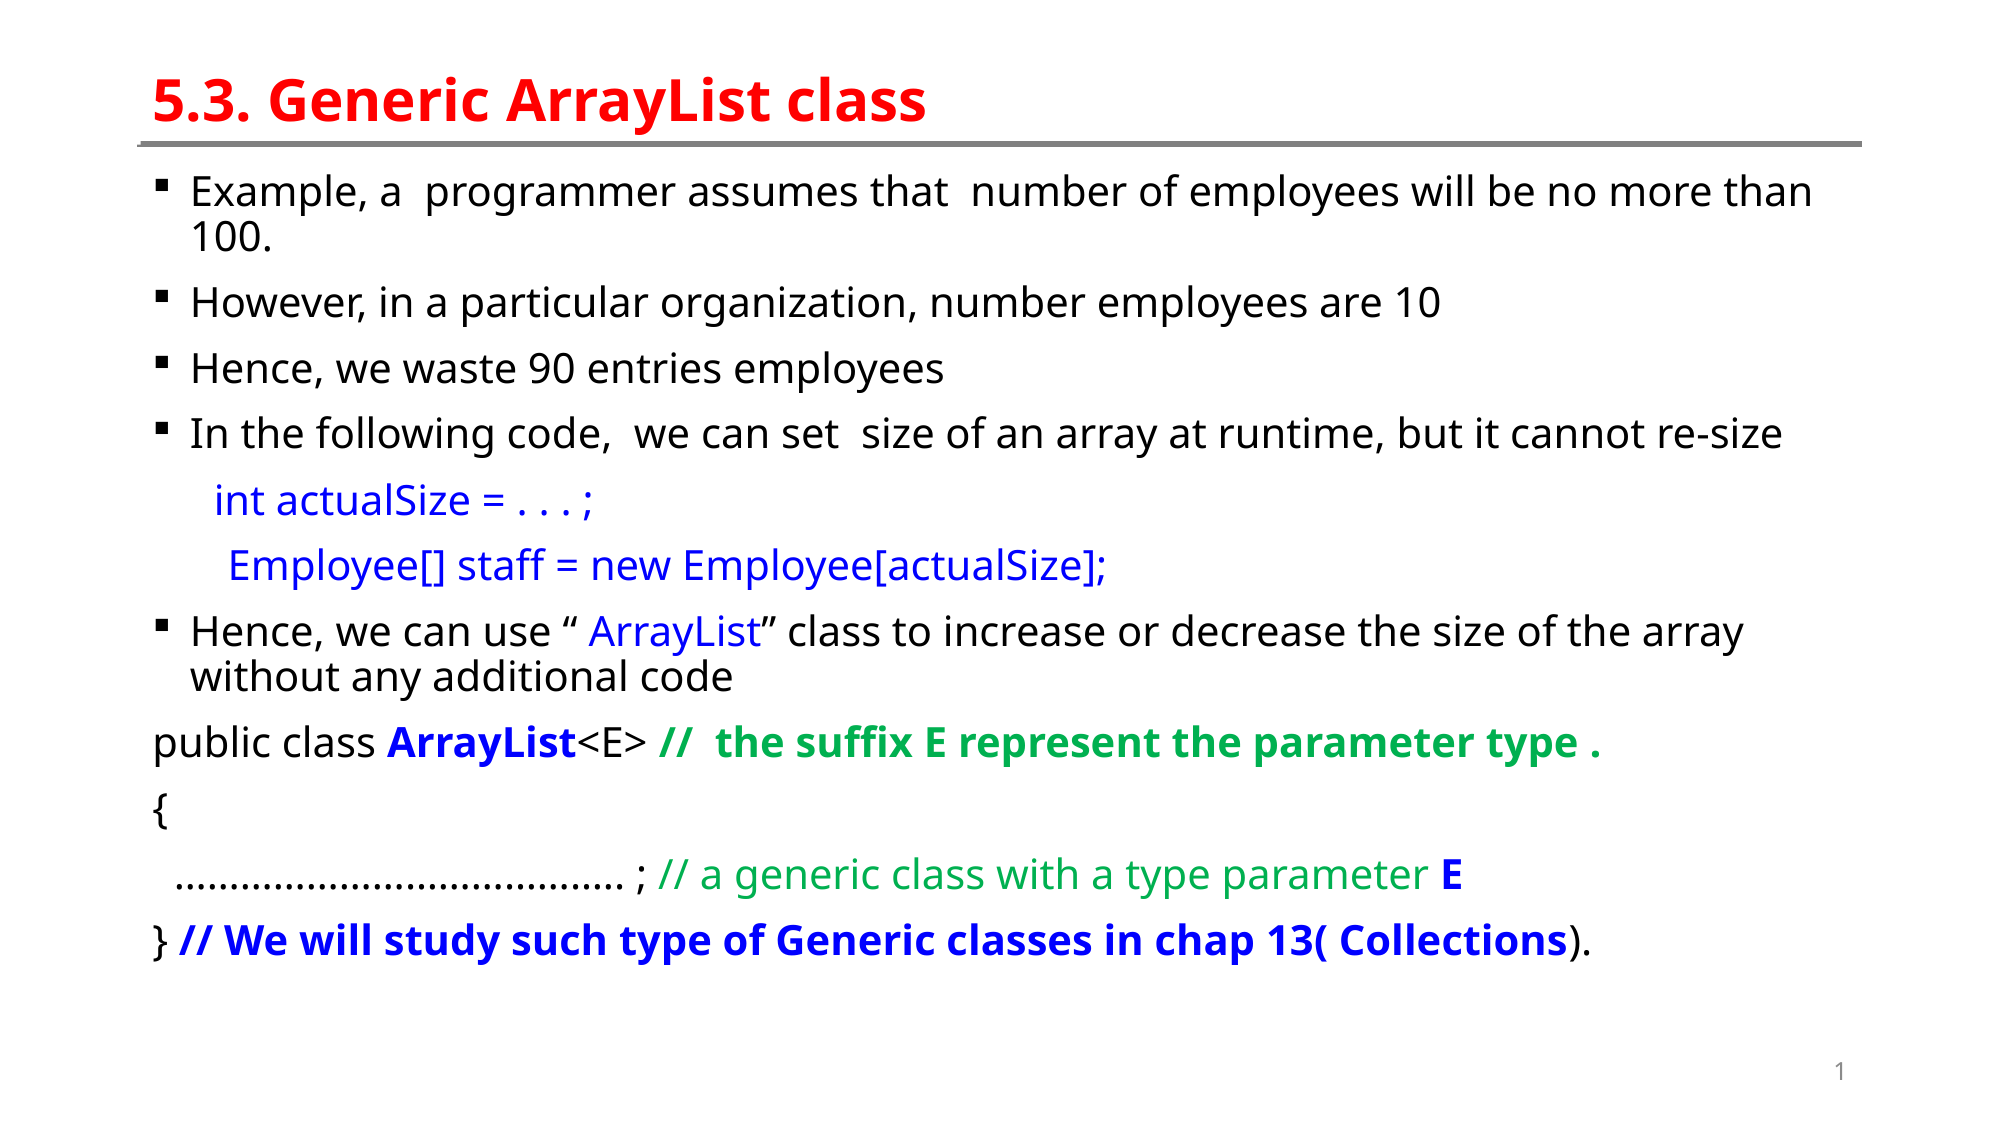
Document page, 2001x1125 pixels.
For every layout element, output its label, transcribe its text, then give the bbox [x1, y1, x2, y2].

list Example, a programmer assumes that number of employees will be no more than 100. However, in a particular organization, number employees are 10 Hence, we waste 90 entries employees In the following code, we can set size of an array at runtime, but it cannot re-size int actualSize = . . . ; Employee[] staff = new Employee[actualSize]; Hence, we can use “ ArrayList” class to increase or decrease the size of the array without any additional code public class ArrayList<E> // the suffix E represent the parameter type . { ………………………………….. ; // a generic class with a type parameter E } // We will study such type of Generic classes in chap 13( Collections). [137, 162, 1863, 1014]
slide_number 1 [1412, 1042, 1863, 1103]
title 5.3. Generic ArrayList class [137, 59, 1863, 145]
